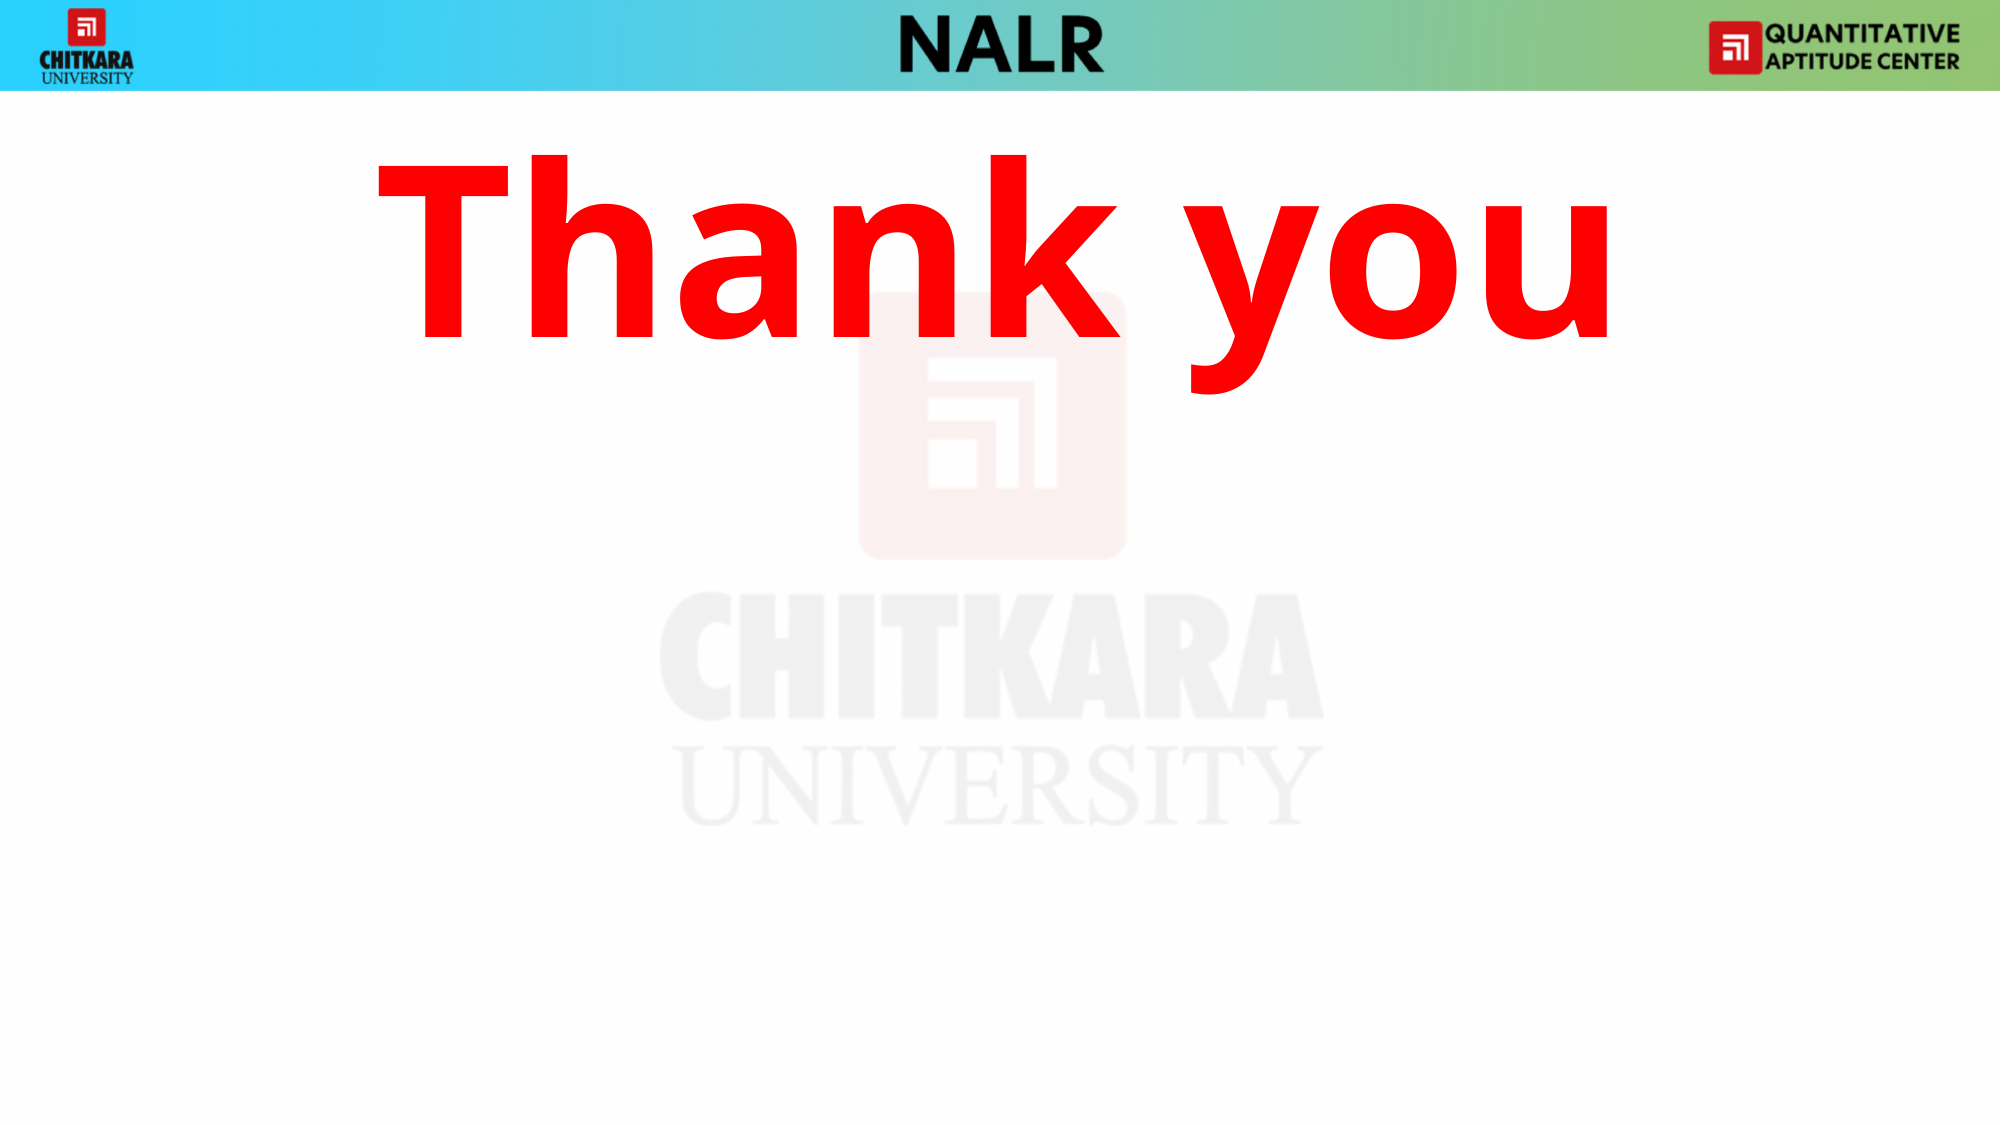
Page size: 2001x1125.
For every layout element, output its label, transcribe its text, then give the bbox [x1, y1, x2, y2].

text_box Thank you [243, 90, 1757, 393]
picture [0, 0, 2000, 1125]
